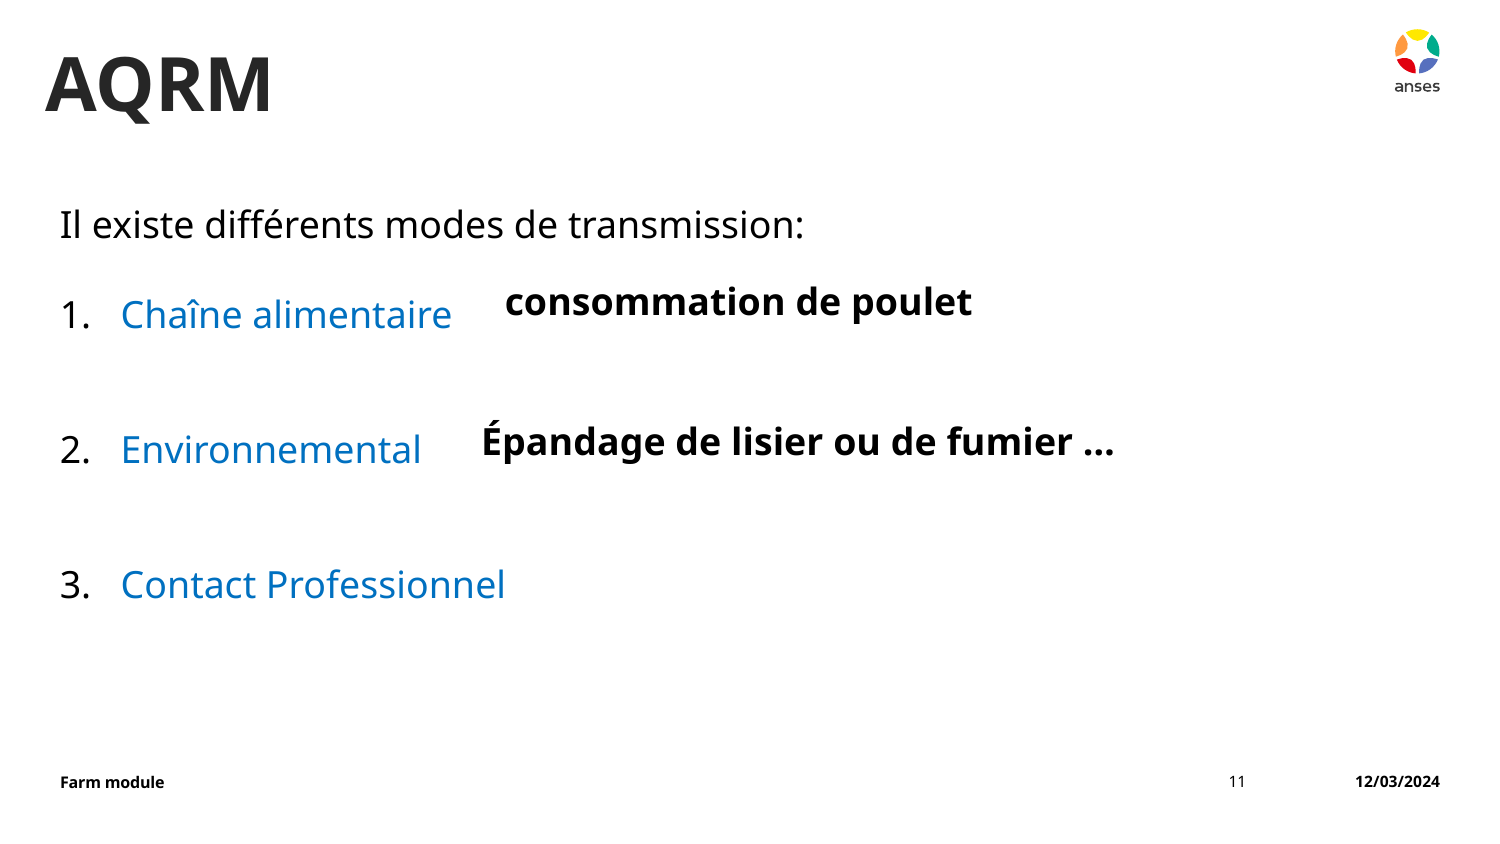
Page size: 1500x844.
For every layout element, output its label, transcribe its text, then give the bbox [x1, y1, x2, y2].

text_box Épandage de lisier ou de fumier … [466, 410, 1176, 470]
text_box AQRM [45, 46, 1384, 152]
text_box Il existe différents modes de transmission: 1. Chaîne alimentaire 2. Environnemental 3. Contact Professionnel [45, 193, 1447, 614]
footer Farm module [45, 764, 552, 800]
text_box consommation de poulet [490, 270, 1181, 331]
slide_number 11 [1039, 764, 1262, 800]
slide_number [1263, 764, 1455, 800]
